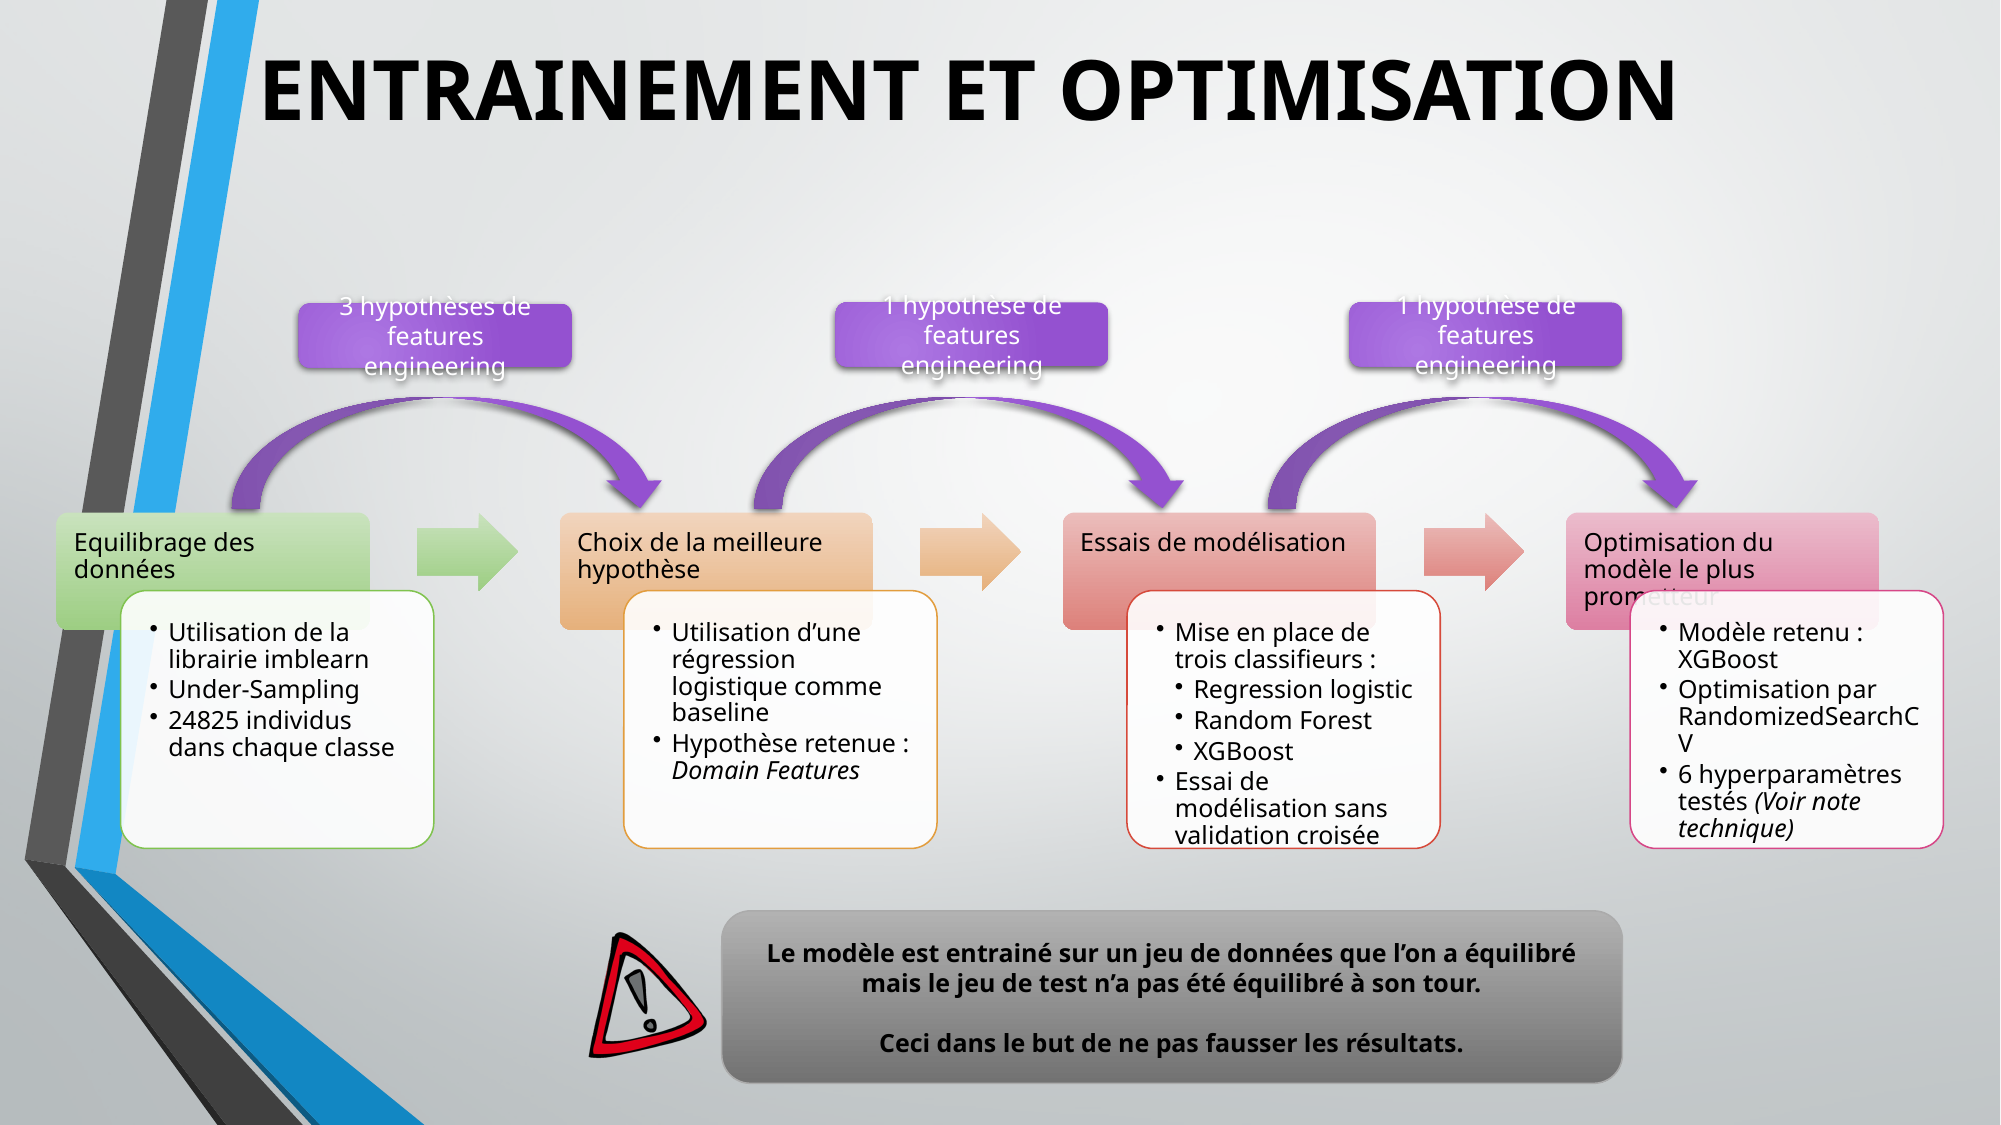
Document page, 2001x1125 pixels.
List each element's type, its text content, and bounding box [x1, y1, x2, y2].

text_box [55, 235, 1944, 1125]
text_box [1267, 302, 1705, 509]
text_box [231, 303, 669, 509]
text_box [753, 302, 1191, 509]
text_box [579, 910, 1623, 1084]
text_box ENTRAINEMENT ET OPTIMISATION [243, 0, 1887, 175]
